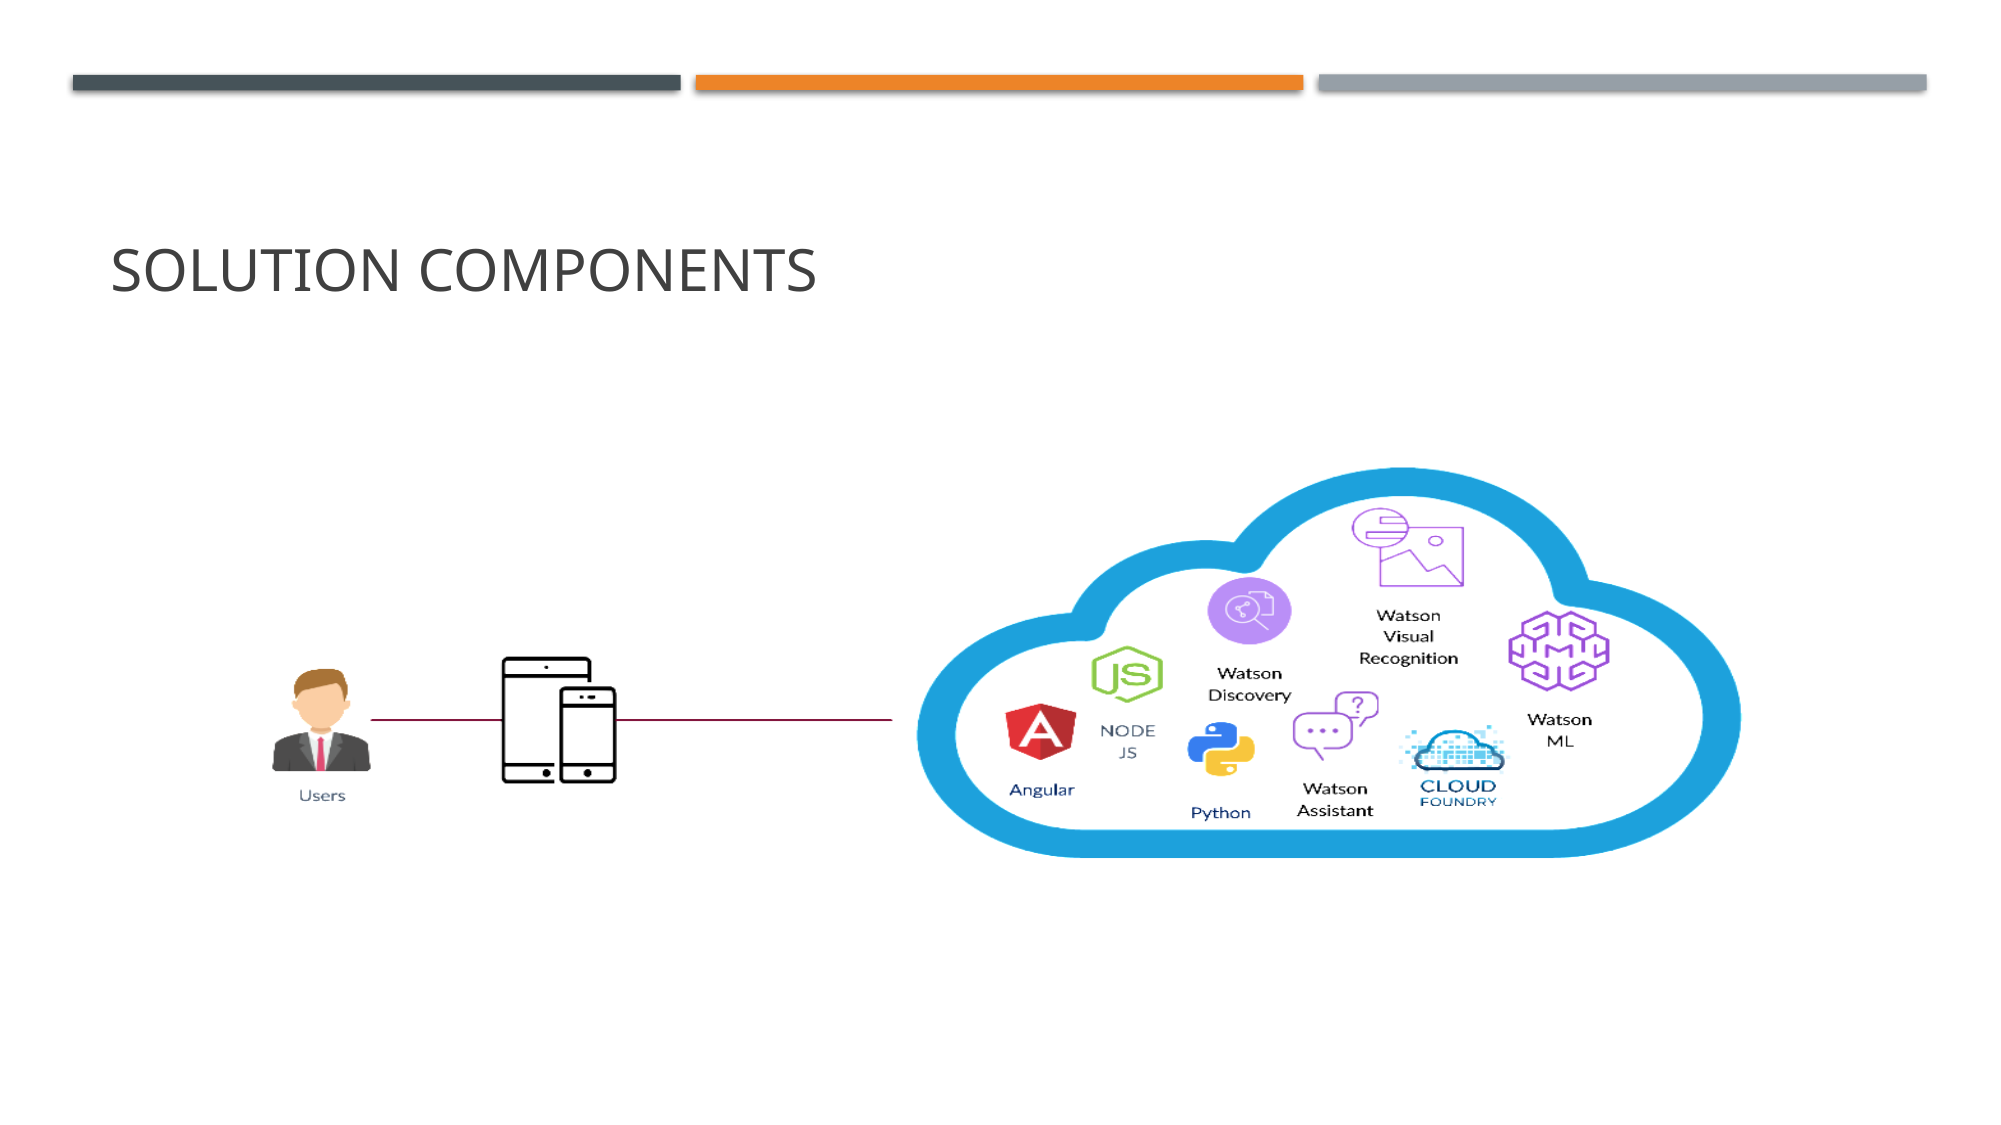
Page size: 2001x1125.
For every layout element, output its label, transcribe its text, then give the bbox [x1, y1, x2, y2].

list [172, 305, 1769, 903]
title Solution components [95, 115, 1905, 311]
